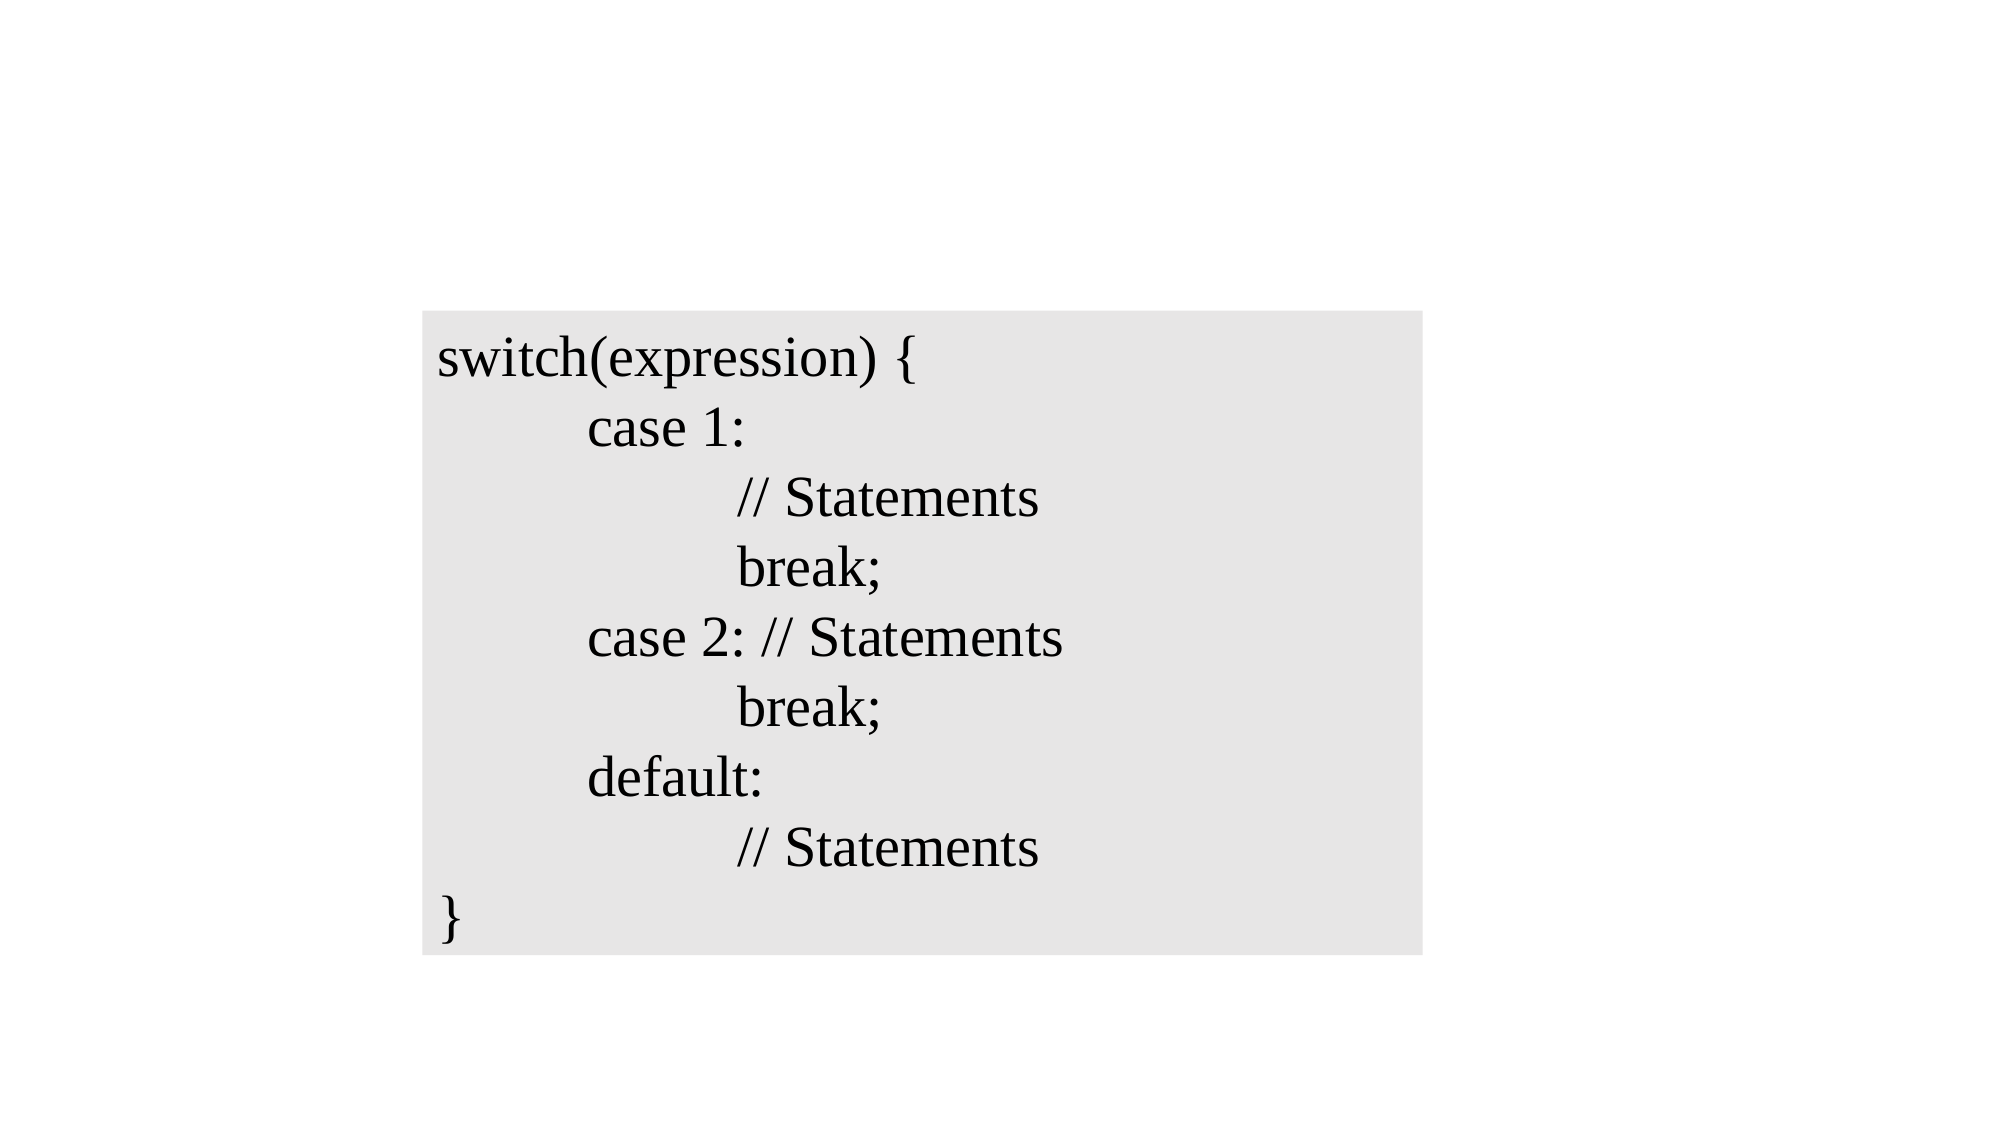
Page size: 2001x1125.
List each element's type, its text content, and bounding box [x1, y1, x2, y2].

text_box switch(expression) { case 1: // Statements break; case 2: // Statements break; default: // Statements } [422, 310, 1423, 956]
